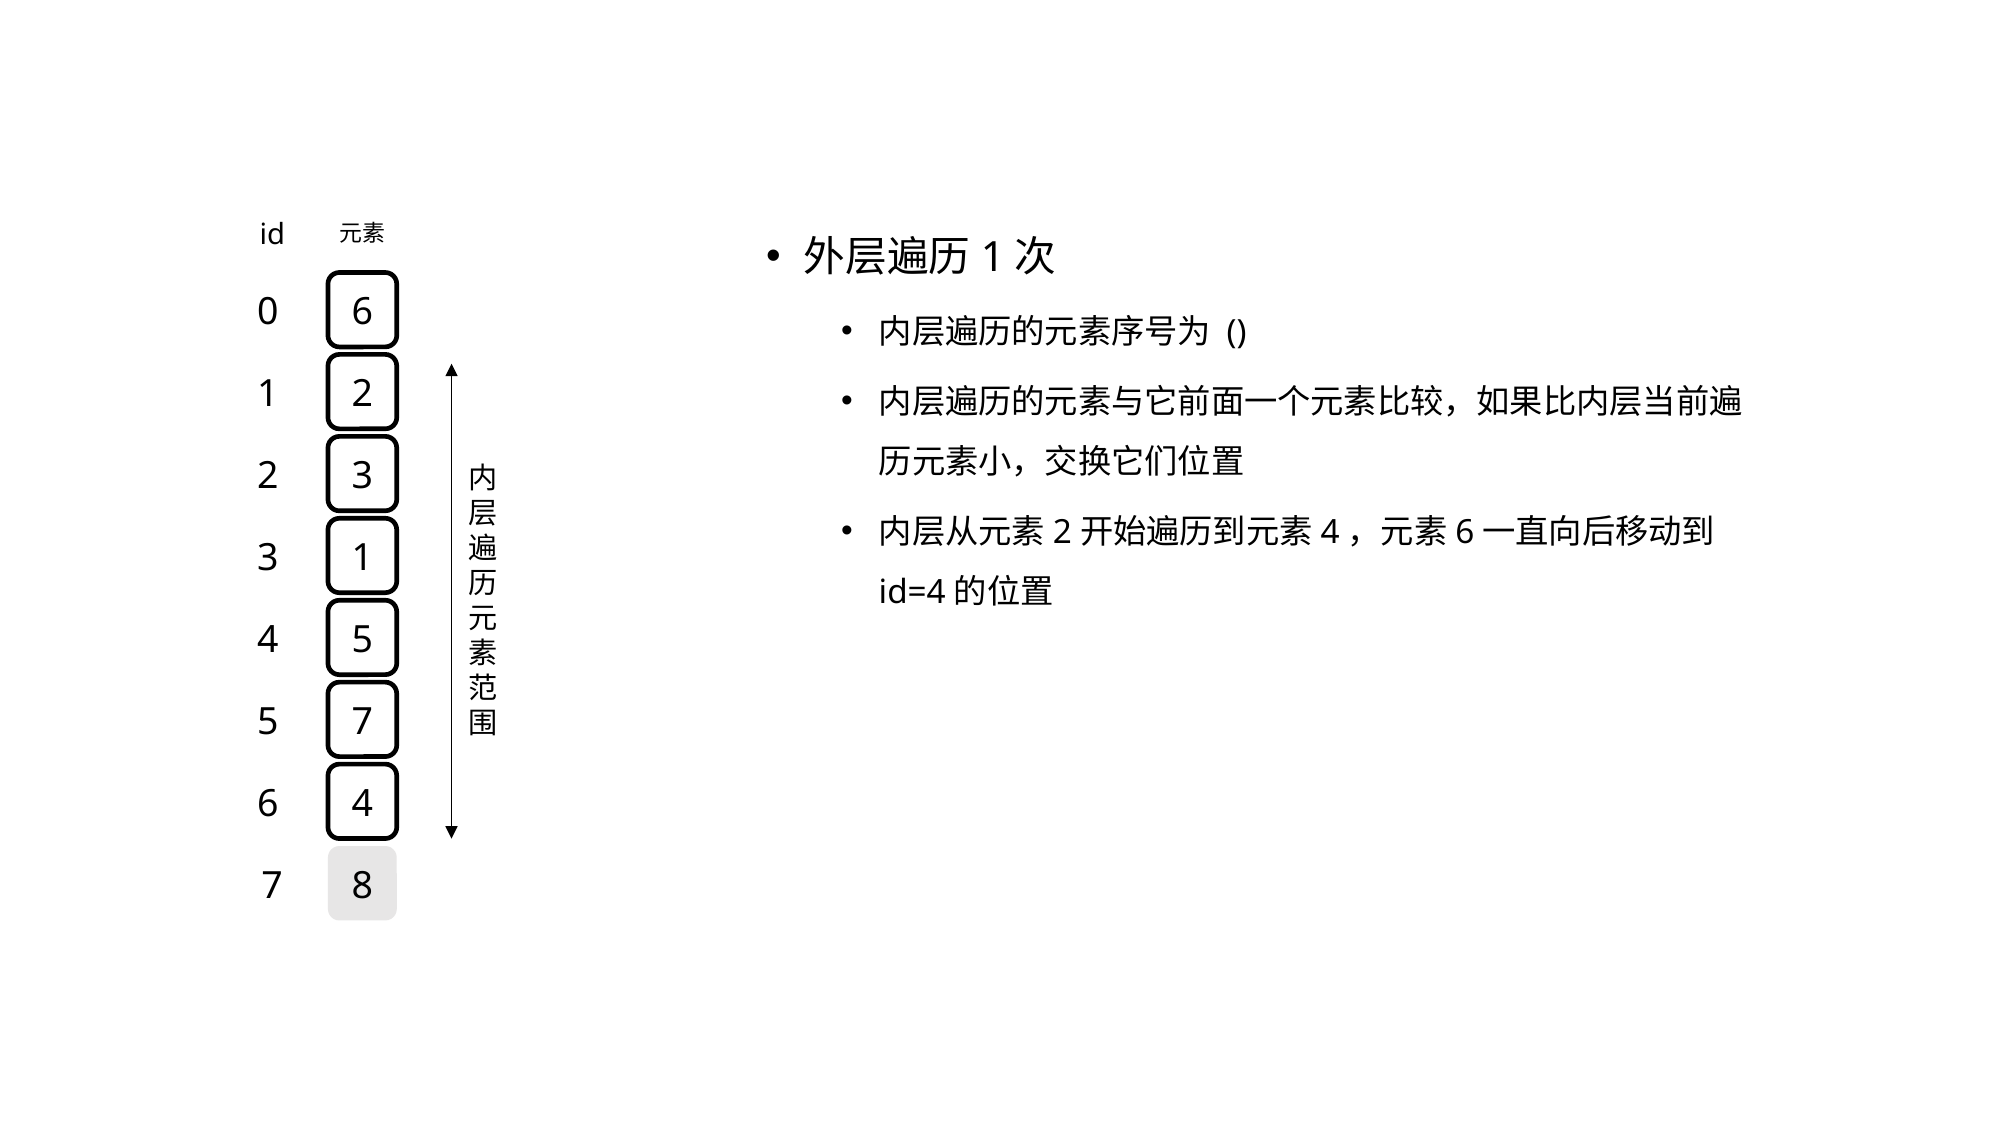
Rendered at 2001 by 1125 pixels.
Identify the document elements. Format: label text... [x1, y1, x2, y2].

text_box 4 [326, 763, 398, 840]
text_box 7 [326, 681, 398, 758]
text_box 8 [326, 844, 398, 922]
text_box 内层遍历元素范围 [454, 452, 507, 747]
text_box 6 [239, 772, 296, 830]
text_box 2 [239, 445, 296, 502]
text_box 4 [239, 609, 296, 666]
text_box id [244, 203, 301, 261]
text_box 0 [239, 281, 296, 339]
text_box 7 [244, 854, 301, 912]
text_box 6 [326, 271, 398, 348]
text_box 1 [239, 363, 296, 421]
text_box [327, 354, 397, 675]
text_box 元素 [315, 208, 409, 257]
text_box 3 [239, 527, 296, 584]
text_box 5 [239, 690, 296, 748]
